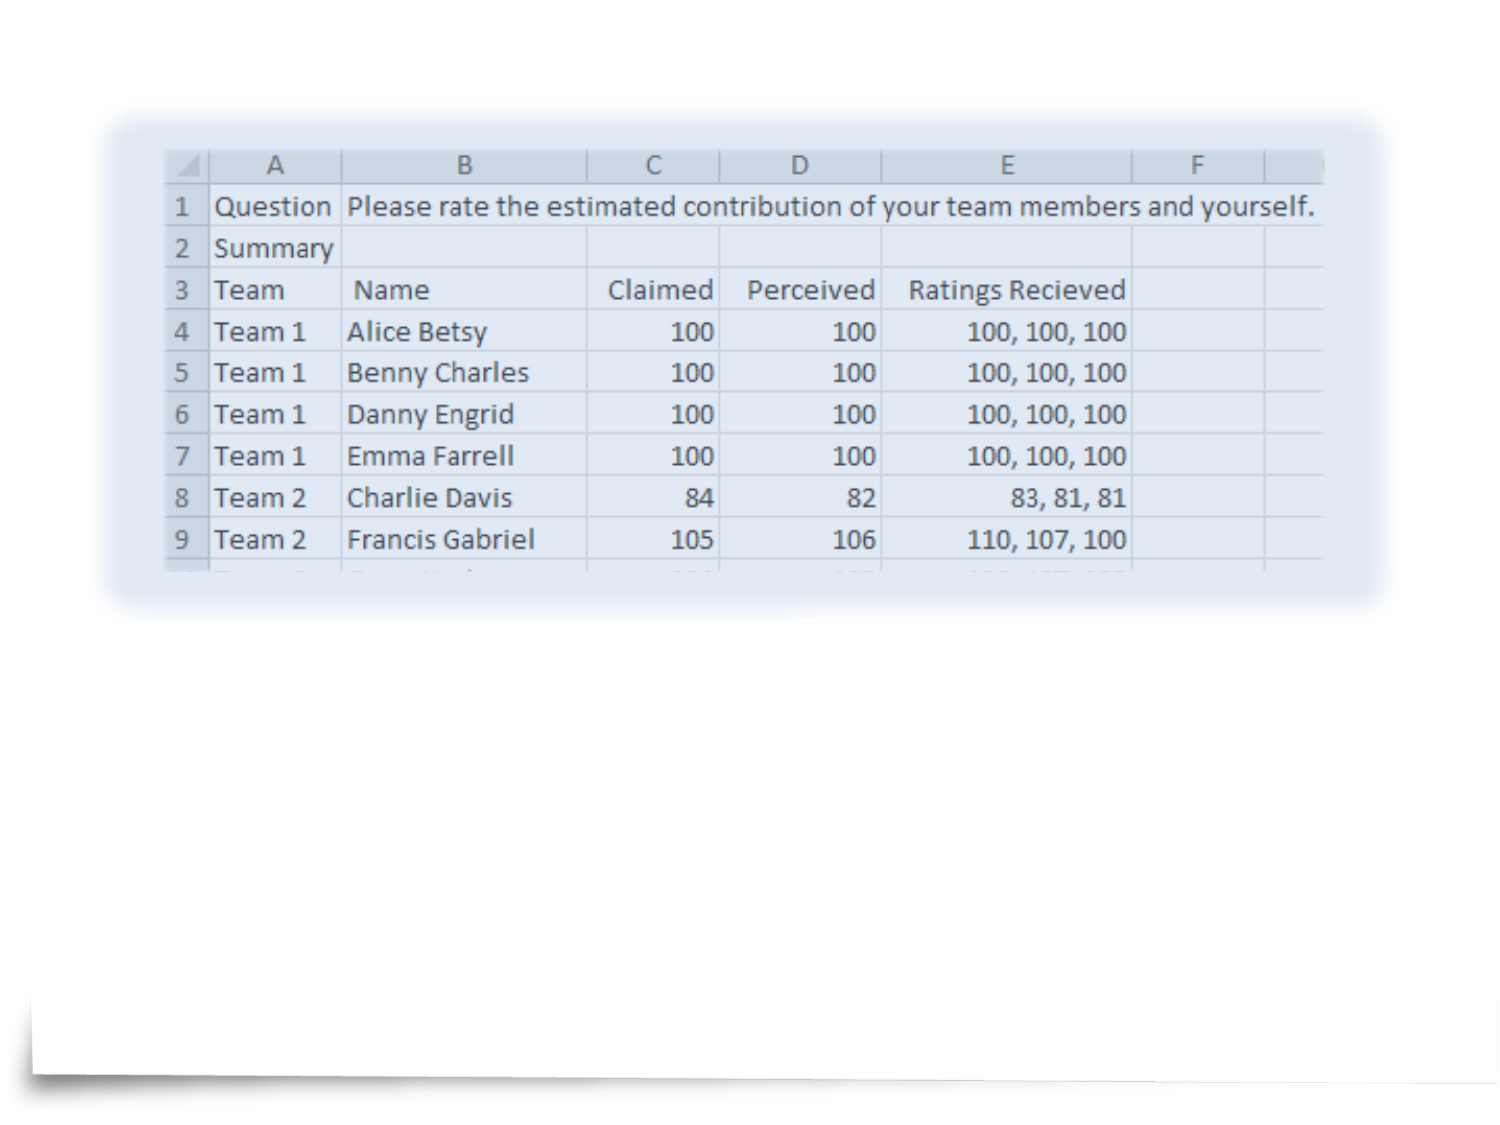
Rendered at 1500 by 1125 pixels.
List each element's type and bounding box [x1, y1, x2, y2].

text_box [87, 99, 1401, 626]
picture [5, 995, 1500, 1113]
